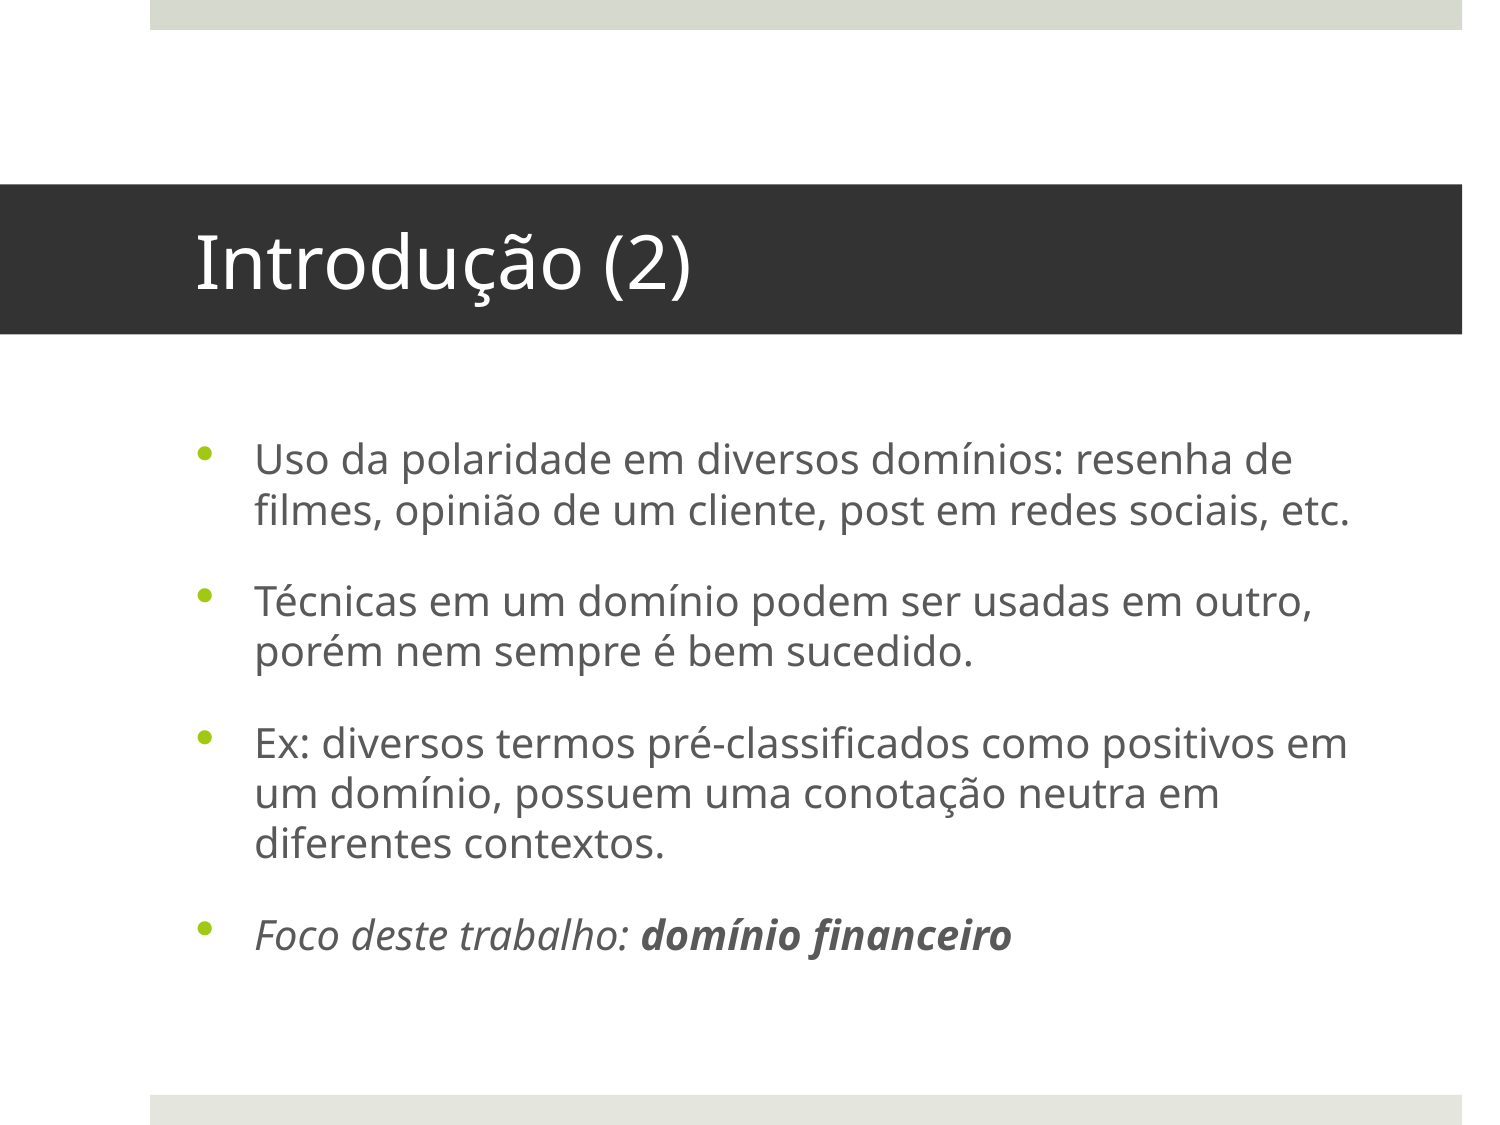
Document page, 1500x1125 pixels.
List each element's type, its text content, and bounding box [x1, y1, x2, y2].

title Introdução (2) [0, 184, 1463, 335]
list Uso da polaridade em diversos domínios: resenha de filmes, opinião de um cliente, post em redes sociais, etc. Técnicas em um domínio podem ser usadas em outro, porém nem sempre é bem sucedido. Ex: diversos termos pré-classificados como positivos em um domínio, possuem uma conotação neutra em diferentes contextos. Foco deste trabalho: domínio financeiro [182, 425, 1432, 1028]
